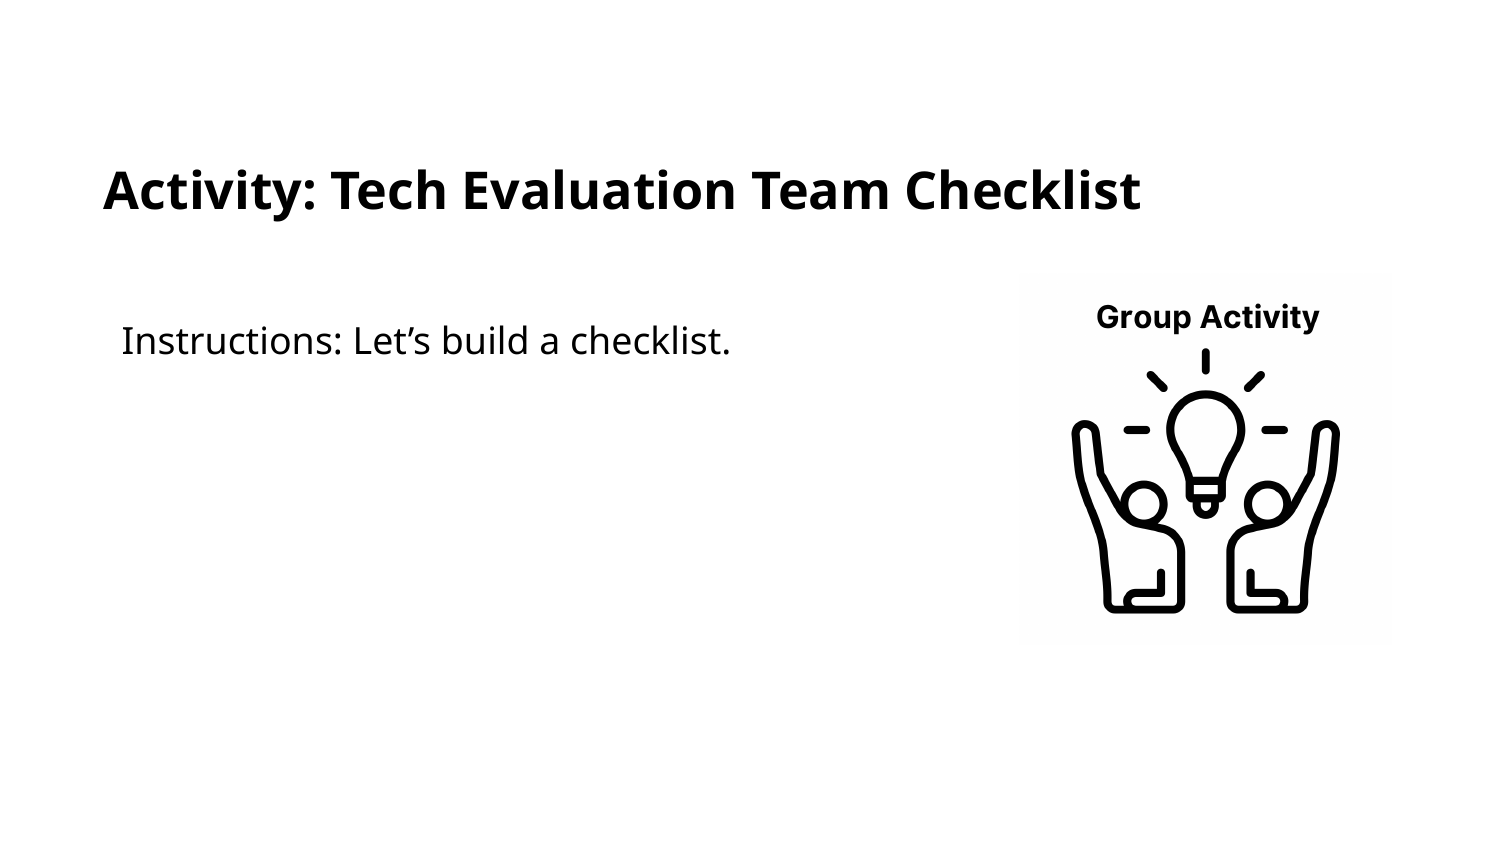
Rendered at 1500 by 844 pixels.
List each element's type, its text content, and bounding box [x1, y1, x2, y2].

picture [1019, 272, 1392, 646]
text_box Instructions: Let’s build a checklist. [106, 302, 772, 378]
title Activity: Tech Evaluation Team Checklist [89, 129, 1331, 213]
